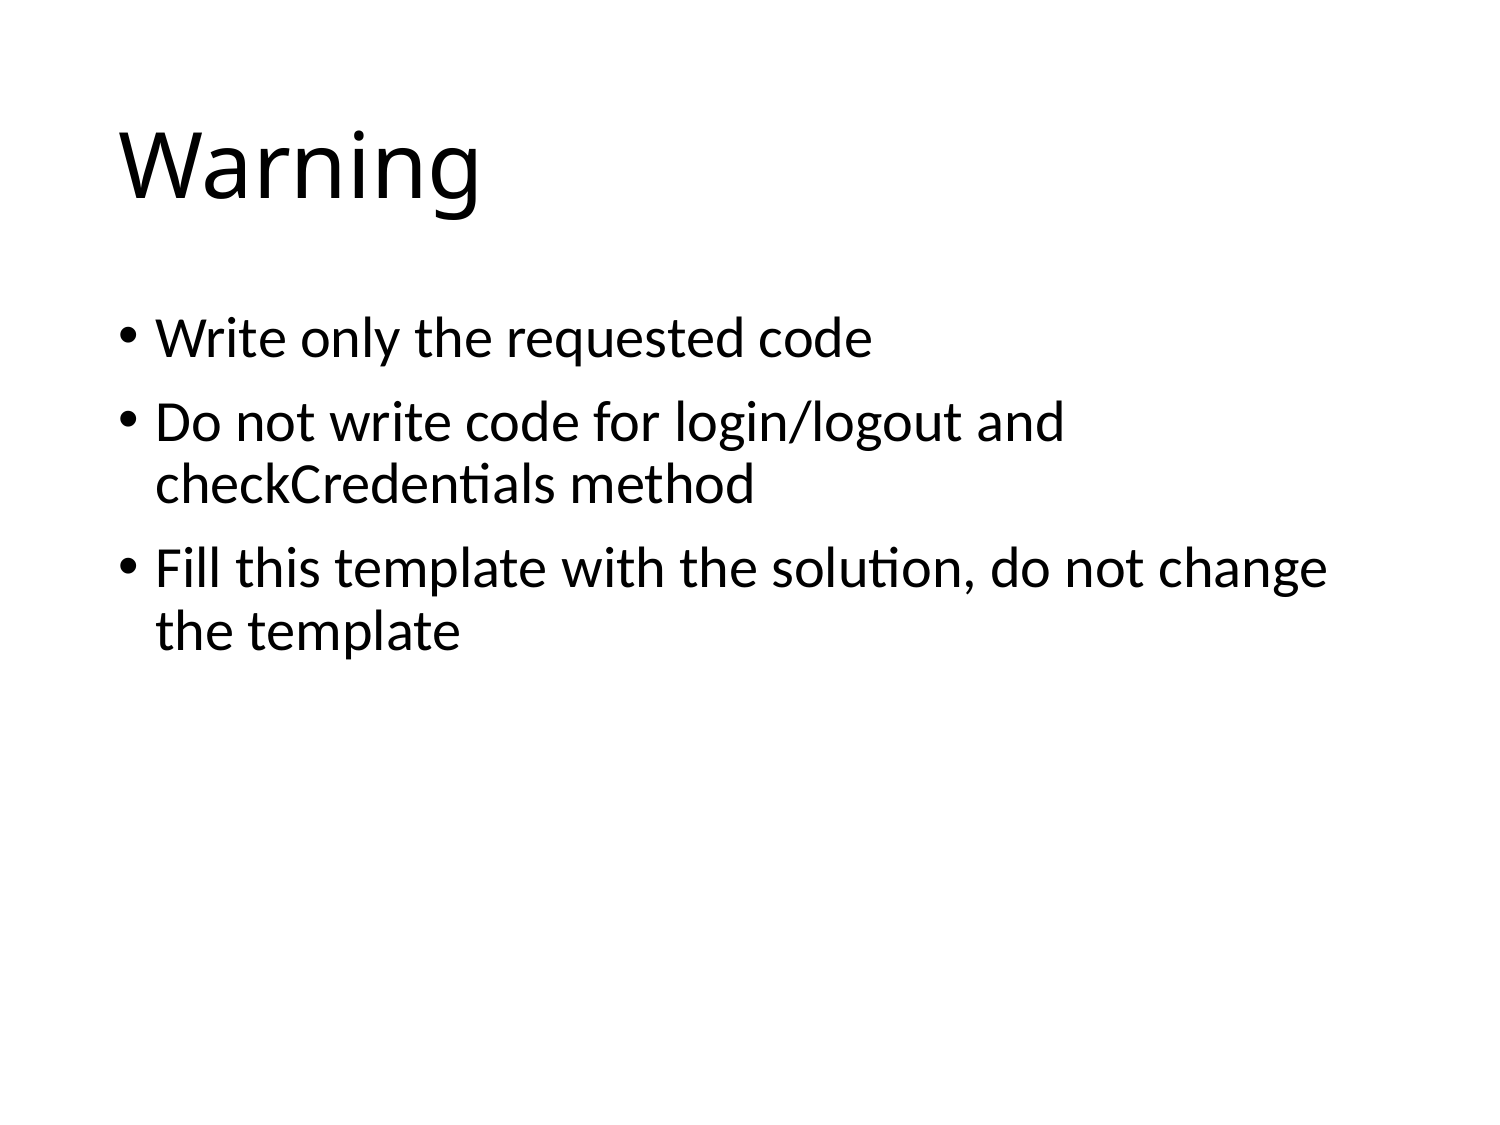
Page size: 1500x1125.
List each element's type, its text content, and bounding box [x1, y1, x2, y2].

list Write only the requested code Do not write code for login/logout and checkCredentials method Fill this template with the solution, do not change the template [103, 299, 1397, 1014]
title Warning [103, 59, 1397, 278]
